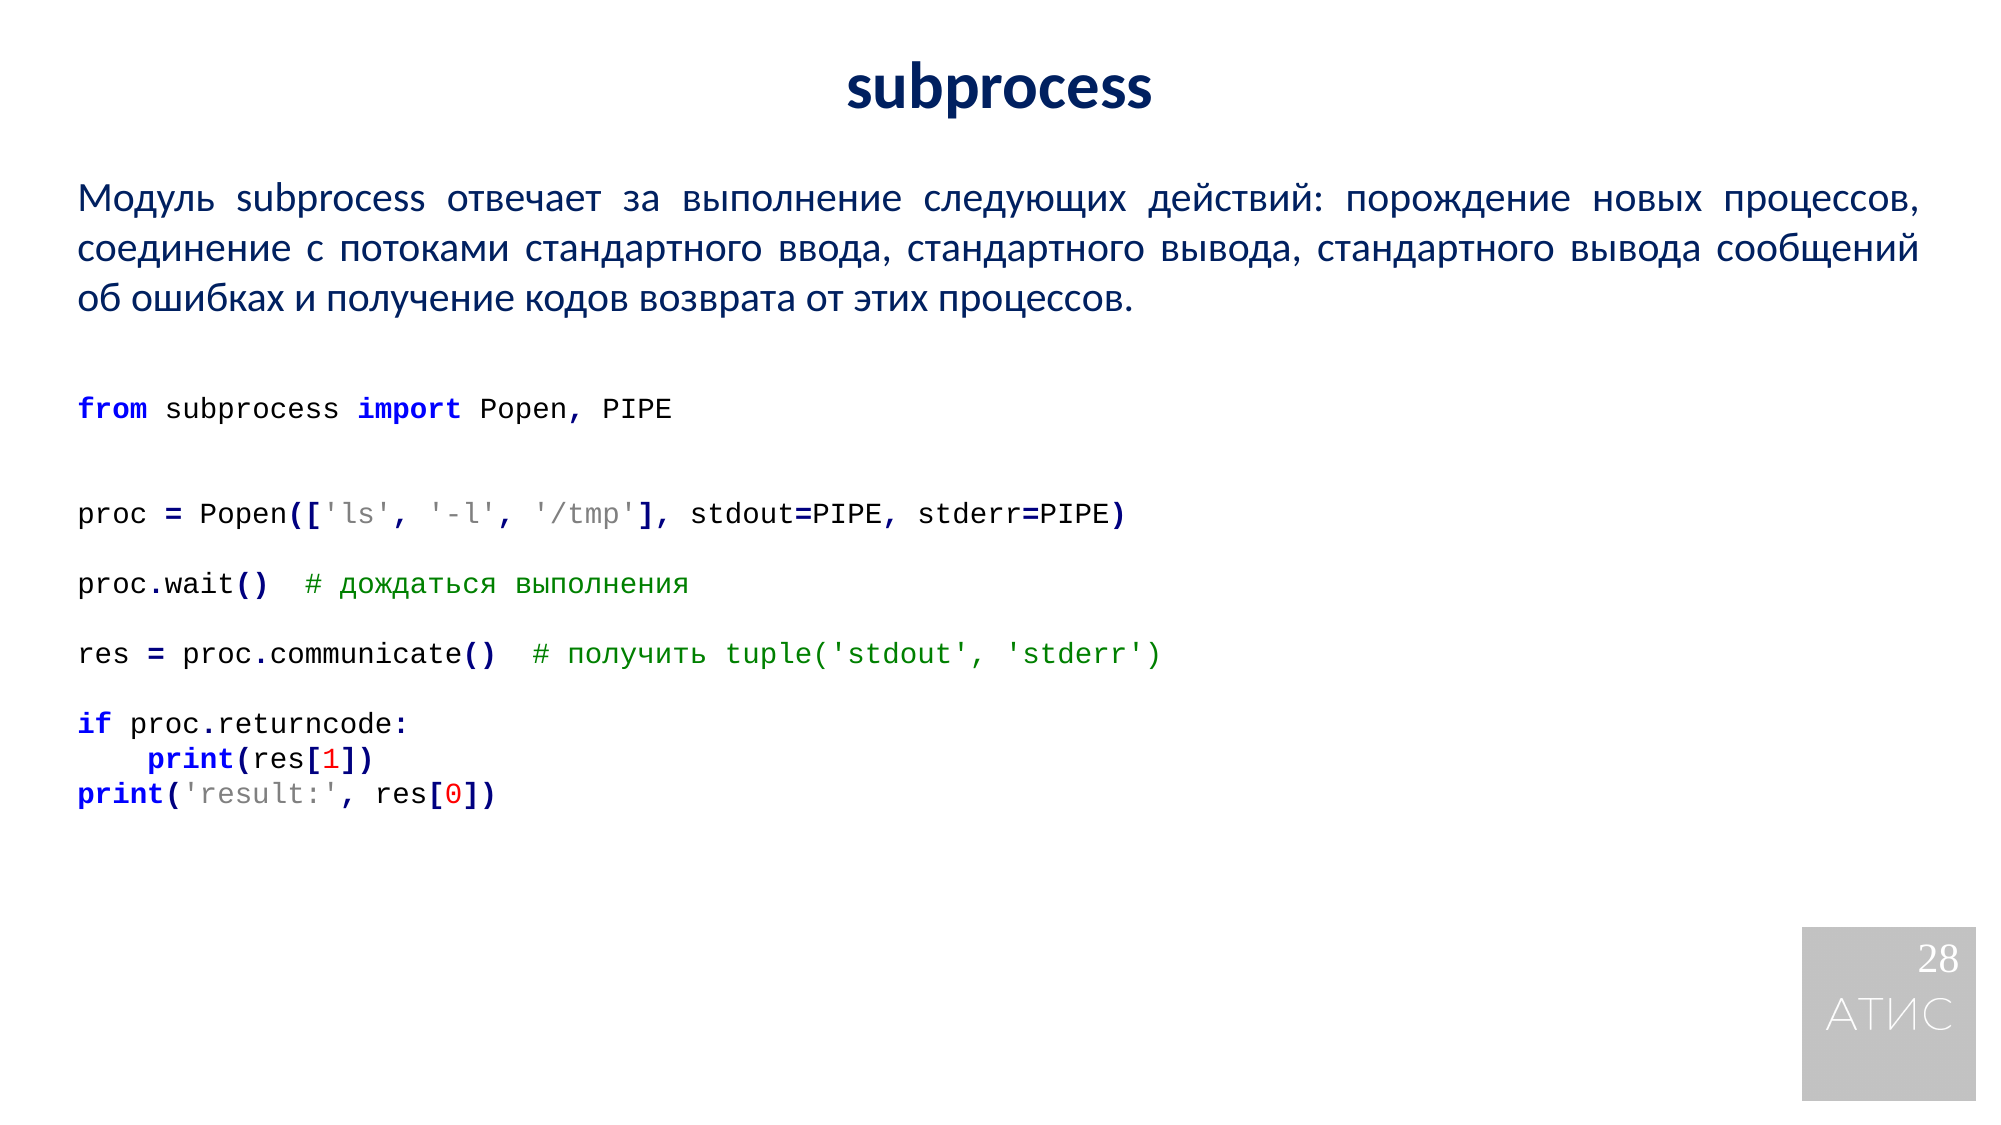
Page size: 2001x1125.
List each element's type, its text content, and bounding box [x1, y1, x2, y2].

text_box Модуль subprocess отвечает за выполнение следующих действий: порождение новых процессов, соединение c потоками стандартного ввода, стандартного вывода, стандартного вывода сообщений об ошибках и получение кодов возврата от этих процессов. from subprocess import Popen, PIPE proc = Popen(['ls', '-l', '/tmp'], stdout=PIPE, stderr=PIPE) proc.wait() # дождаться выполнения res = proc.communicate() # получить tuple('stdout', 'stderr') if proc.returncode: print(res[1]) print('result:', res[0]) [62, 162, 1936, 1097]
picture [1802, 927, 1976, 1101]
title subprocess [0, 34, 2000, 149]
